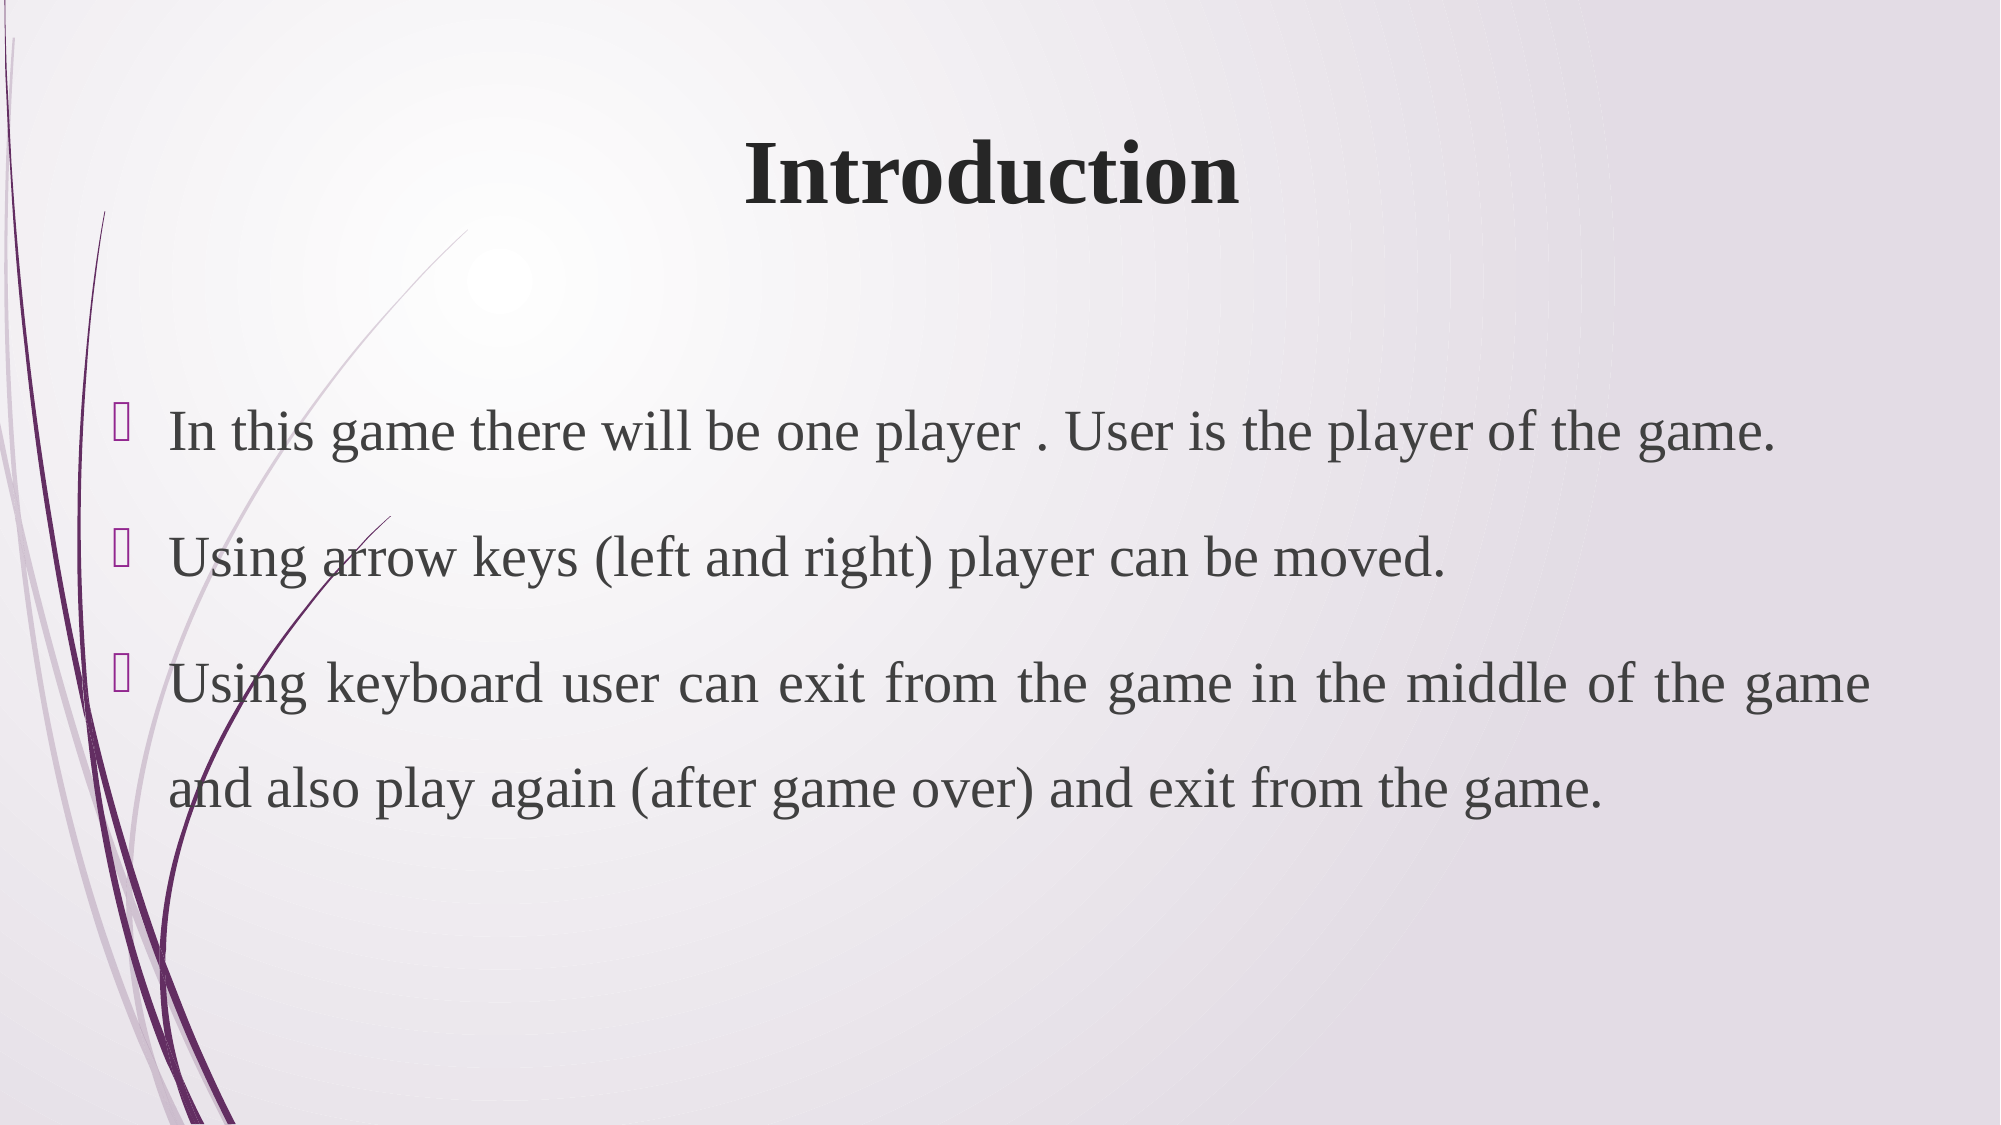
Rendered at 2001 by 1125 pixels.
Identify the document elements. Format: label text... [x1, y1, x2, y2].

title Introduction [314, 103, 1777, 250]
list In this game there will be one player . User is the player of the game. Using arrow keys (left and right) player can be moved. Using keyboard user can exit from the game in the middle of the game and also play again (after game over) and exit from the game. [96, 350, 1888, 970]
